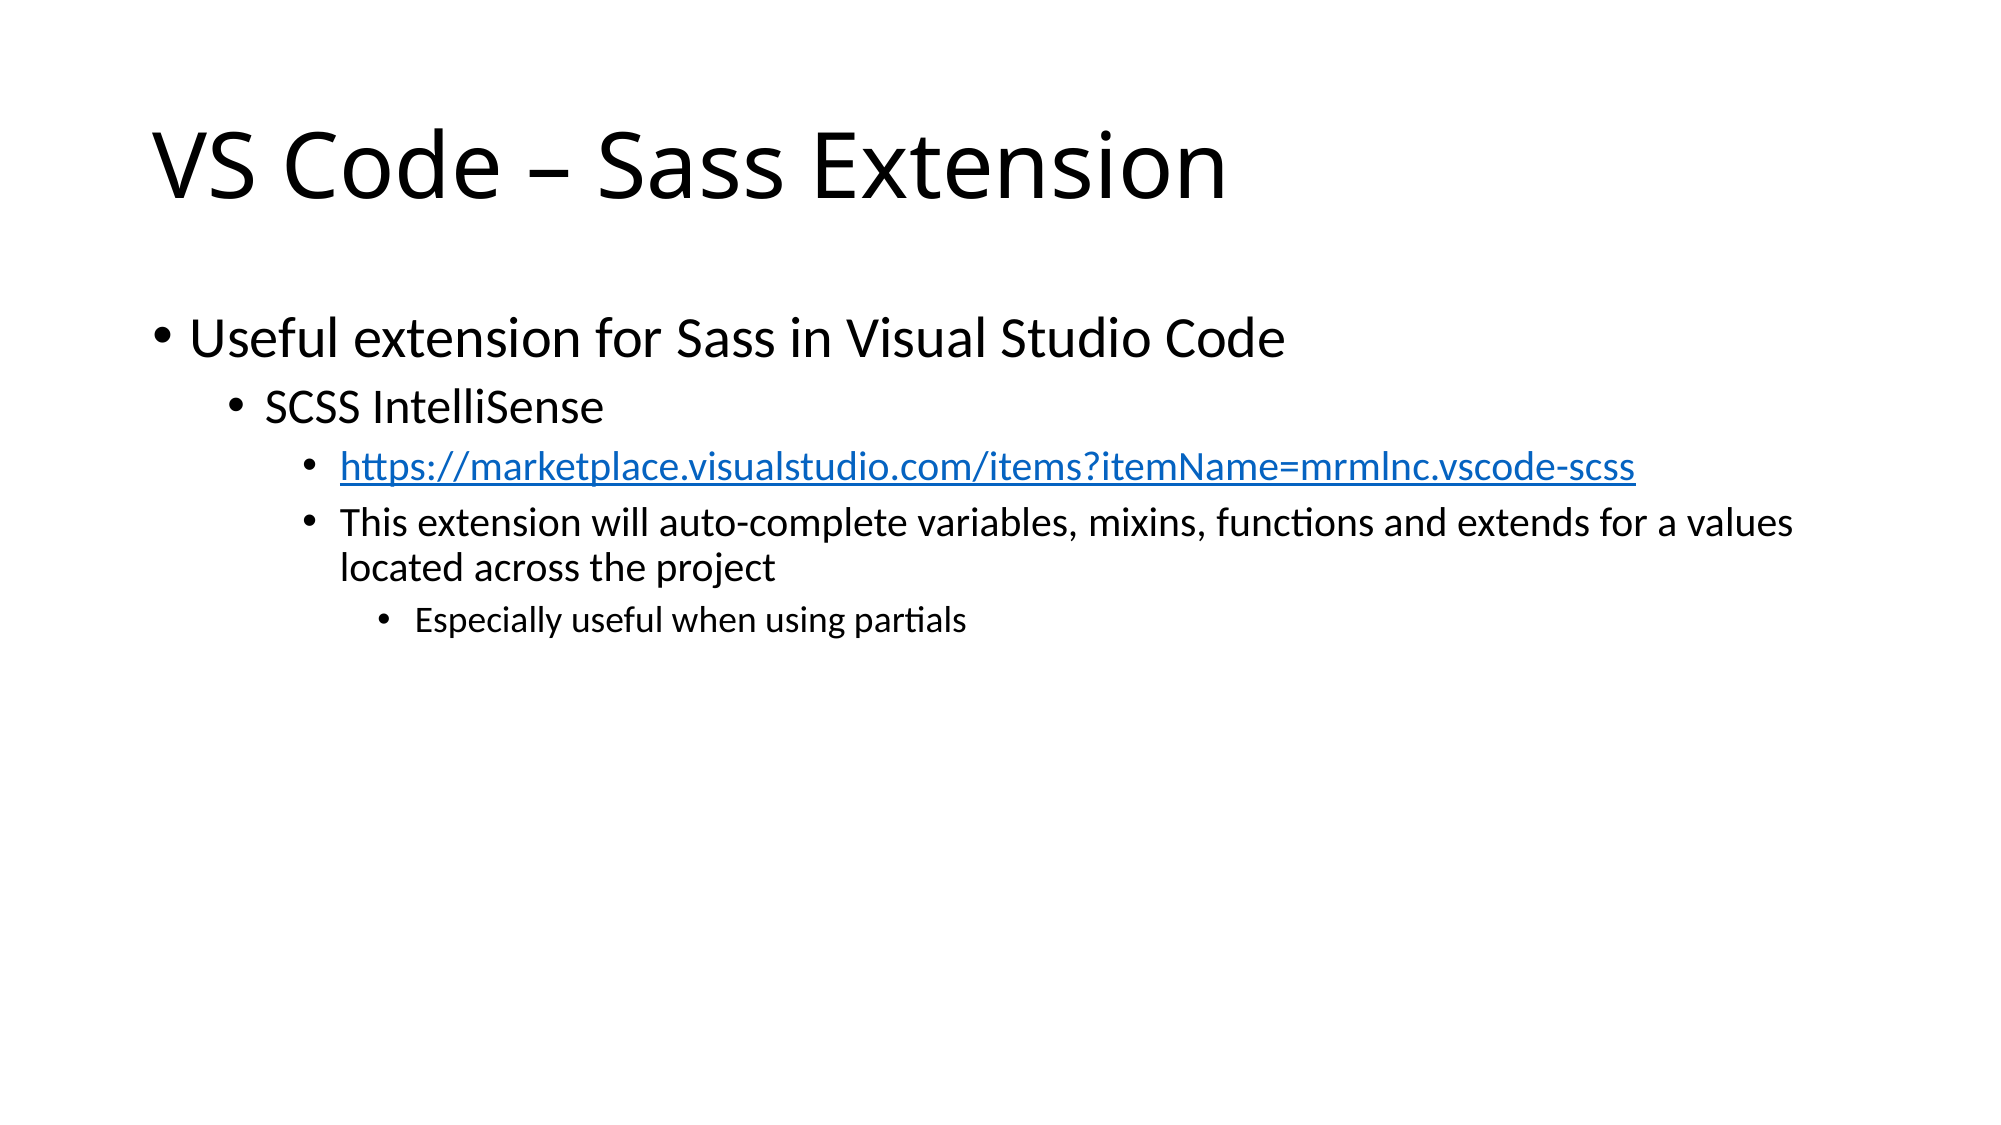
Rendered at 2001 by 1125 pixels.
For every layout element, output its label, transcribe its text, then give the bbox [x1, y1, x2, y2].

list Useful extension for Sass in Visual Studio Code SCSS IntelliSense https://marketplace.visualstudio.com/items?itemName=mrmlnc.vscode-scss This extension will auto-complete variables, mixins, functions and extends for a values located across the project Especially useful when using partials [137, 299, 1863, 996]
title VS Code – Sass Extension [137, 59, 1863, 278]
